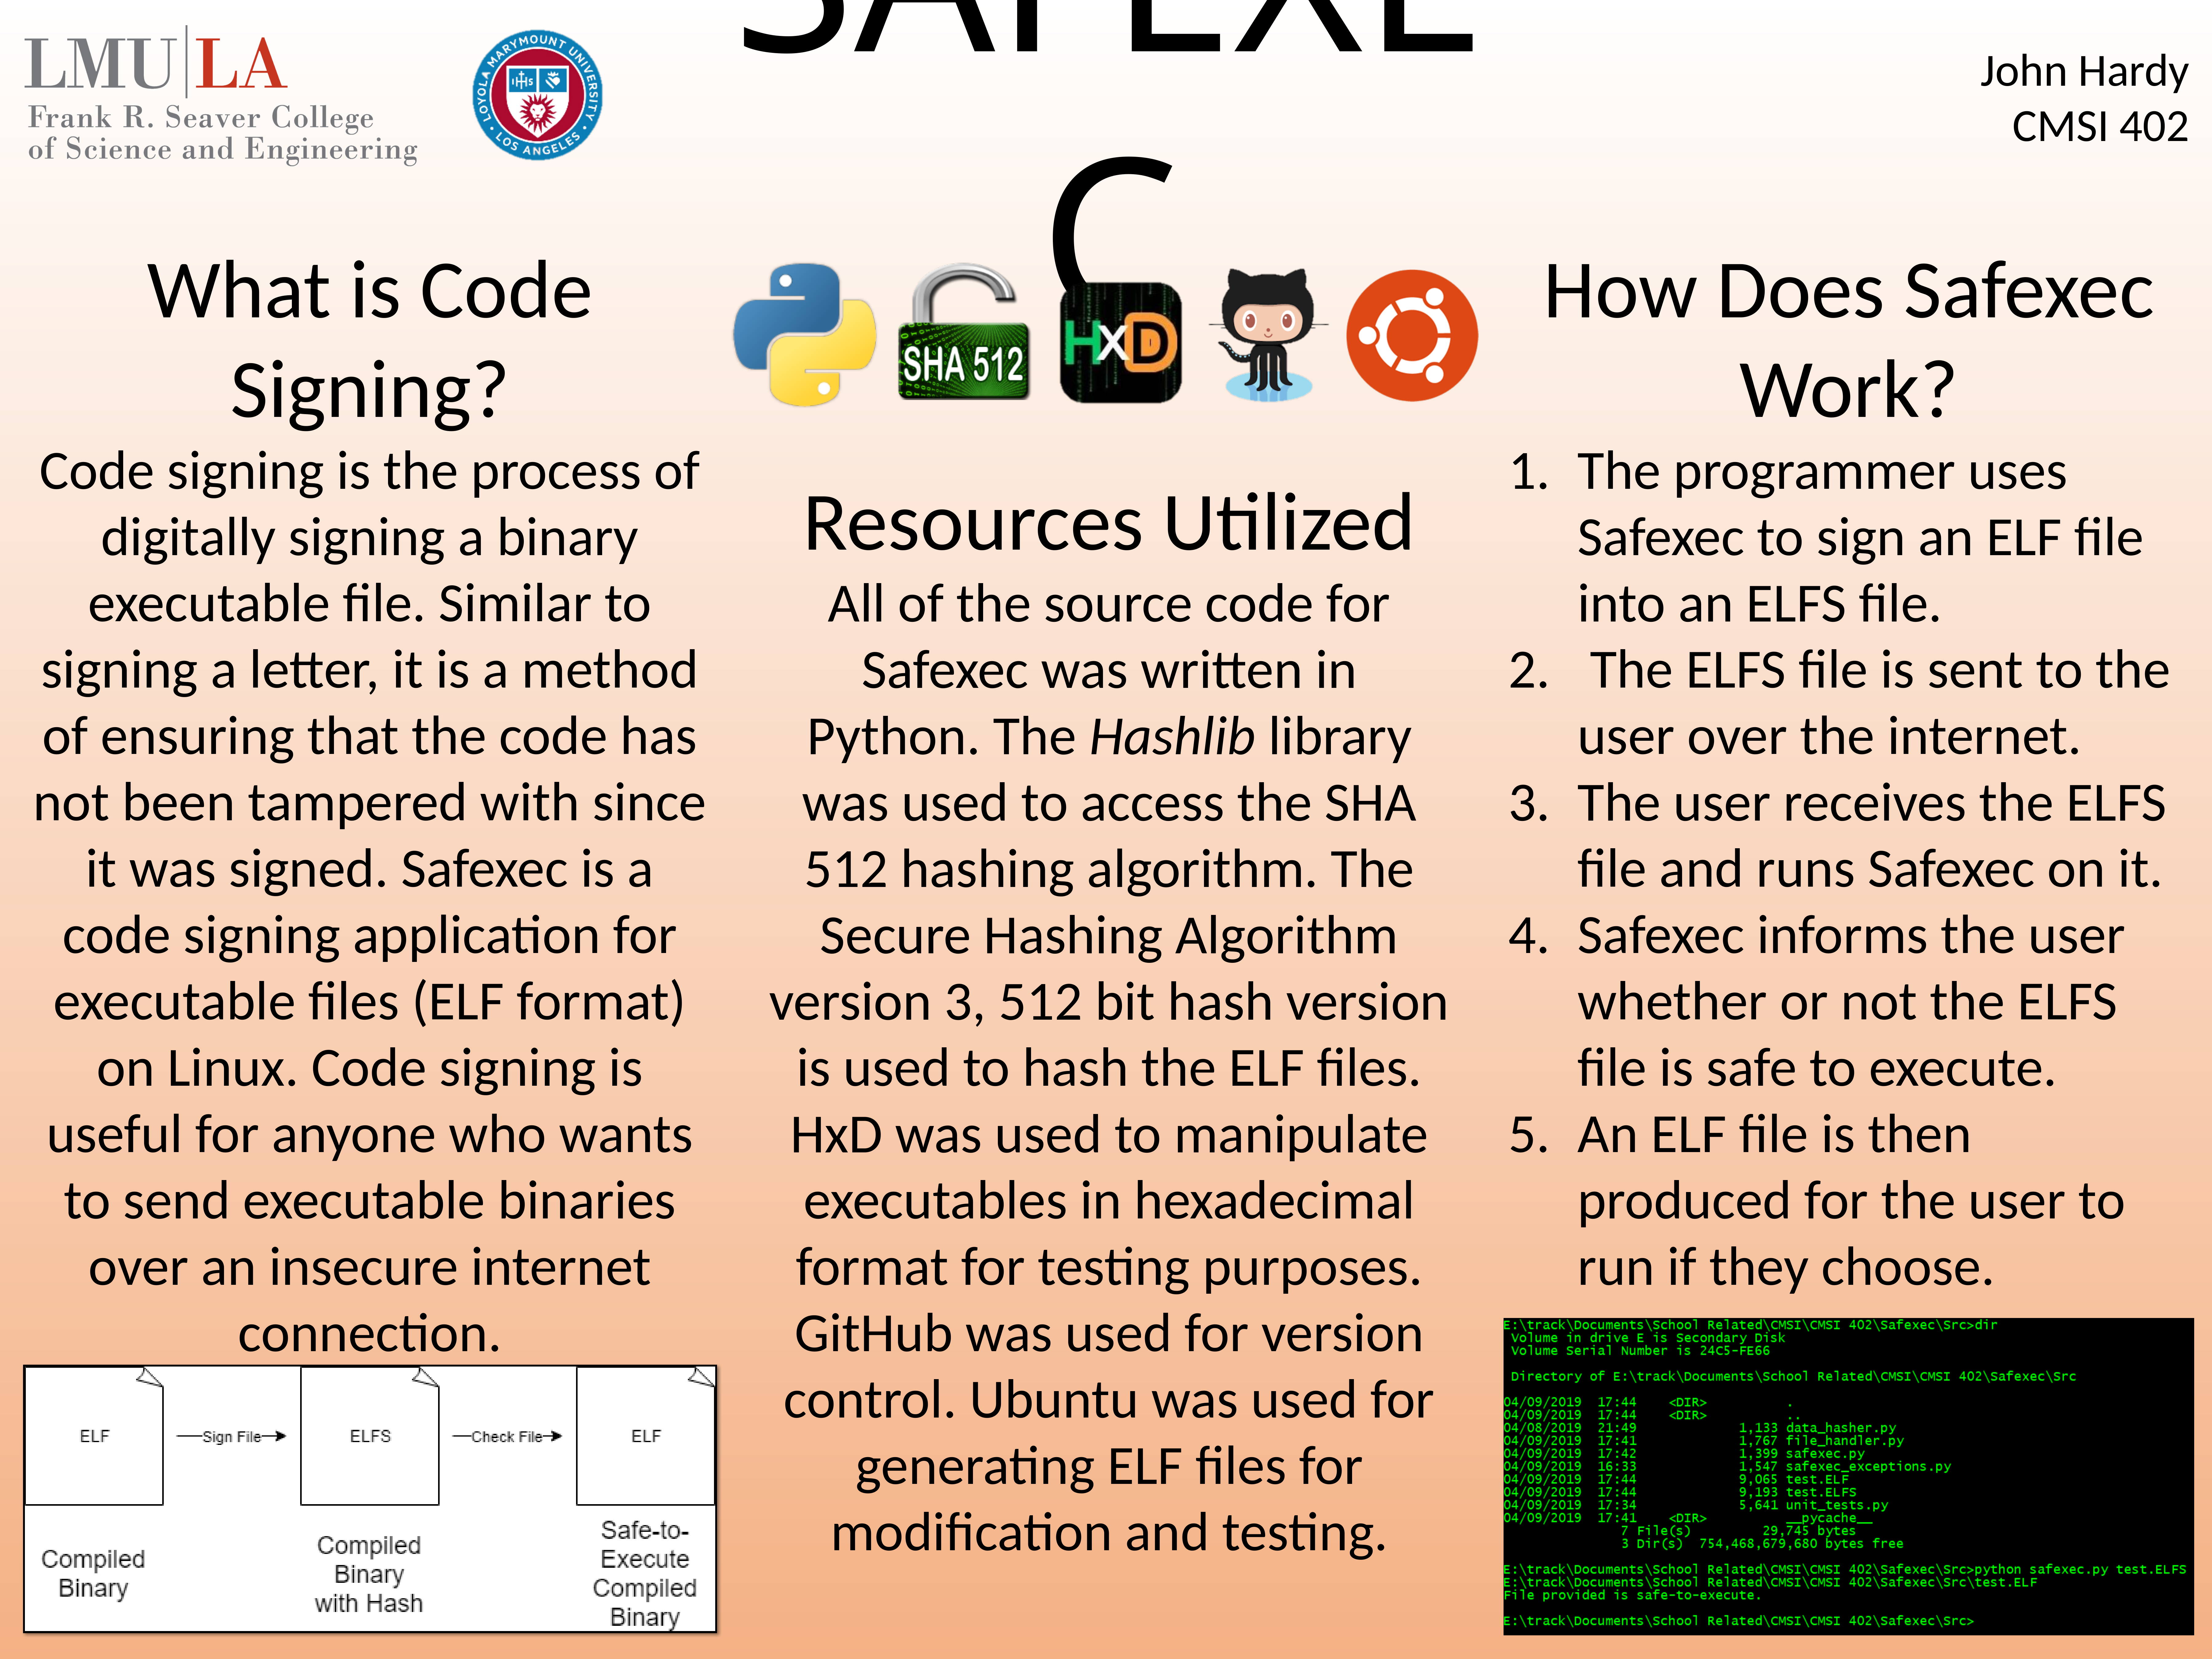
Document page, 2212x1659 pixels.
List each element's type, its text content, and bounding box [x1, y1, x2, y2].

text_box Resources Utilized All of the source code for Safexec was written in Python. The Hashlib library was used to access the SHA 512 hashing algorithm. The Secure Hashing Algorithm version 3, 512 bit hash version is used to hash the ELF files. HxD was used to manipulate executables in hexadecimal format for testing purposes. GitHub was used for version control. Ubuntu was used for generating ELF files for modification and testing. [764, 464, 1455, 1564]
text_box John Hardy CMSI 402 [1589, 37, 2194, 153]
picture [25, 25, 417, 166]
picture [445, 3, 630, 188]
text_box SAFEXEC [687, 0, 1532, 363]
picture [1037, 262, 1479, 439]
text_box How Does Safexec Work? The programmer uses Safexec to sign an ELF file into an ELFS file. The ELFS file is sent to the user over the internet. The user receives the ELFS file and runs Safexec on it. Safexec informs the user whether or not the ELFS file is safe to execute. An ELF file is then produced for the user to run if they choose. [1504, 232, 2194, 1298]
picture [1504, 1318, 2194, 1635]
text_box What is Code Signing? Code signing is the process of digitally signing a binary executable file. Similar to signing a letter, it is a method of ensuring that the code has not been tampered with since it was signed. Safexec is a code signing application for executable files (ELF format) on Linux. Code signing is useful for anyone who wants to send executable binaries over an insecure internet connection. [25, 232, 716, 1365]
picture [702, 232, 1033, 439]
picture [25, 1367, 716, 1631]
